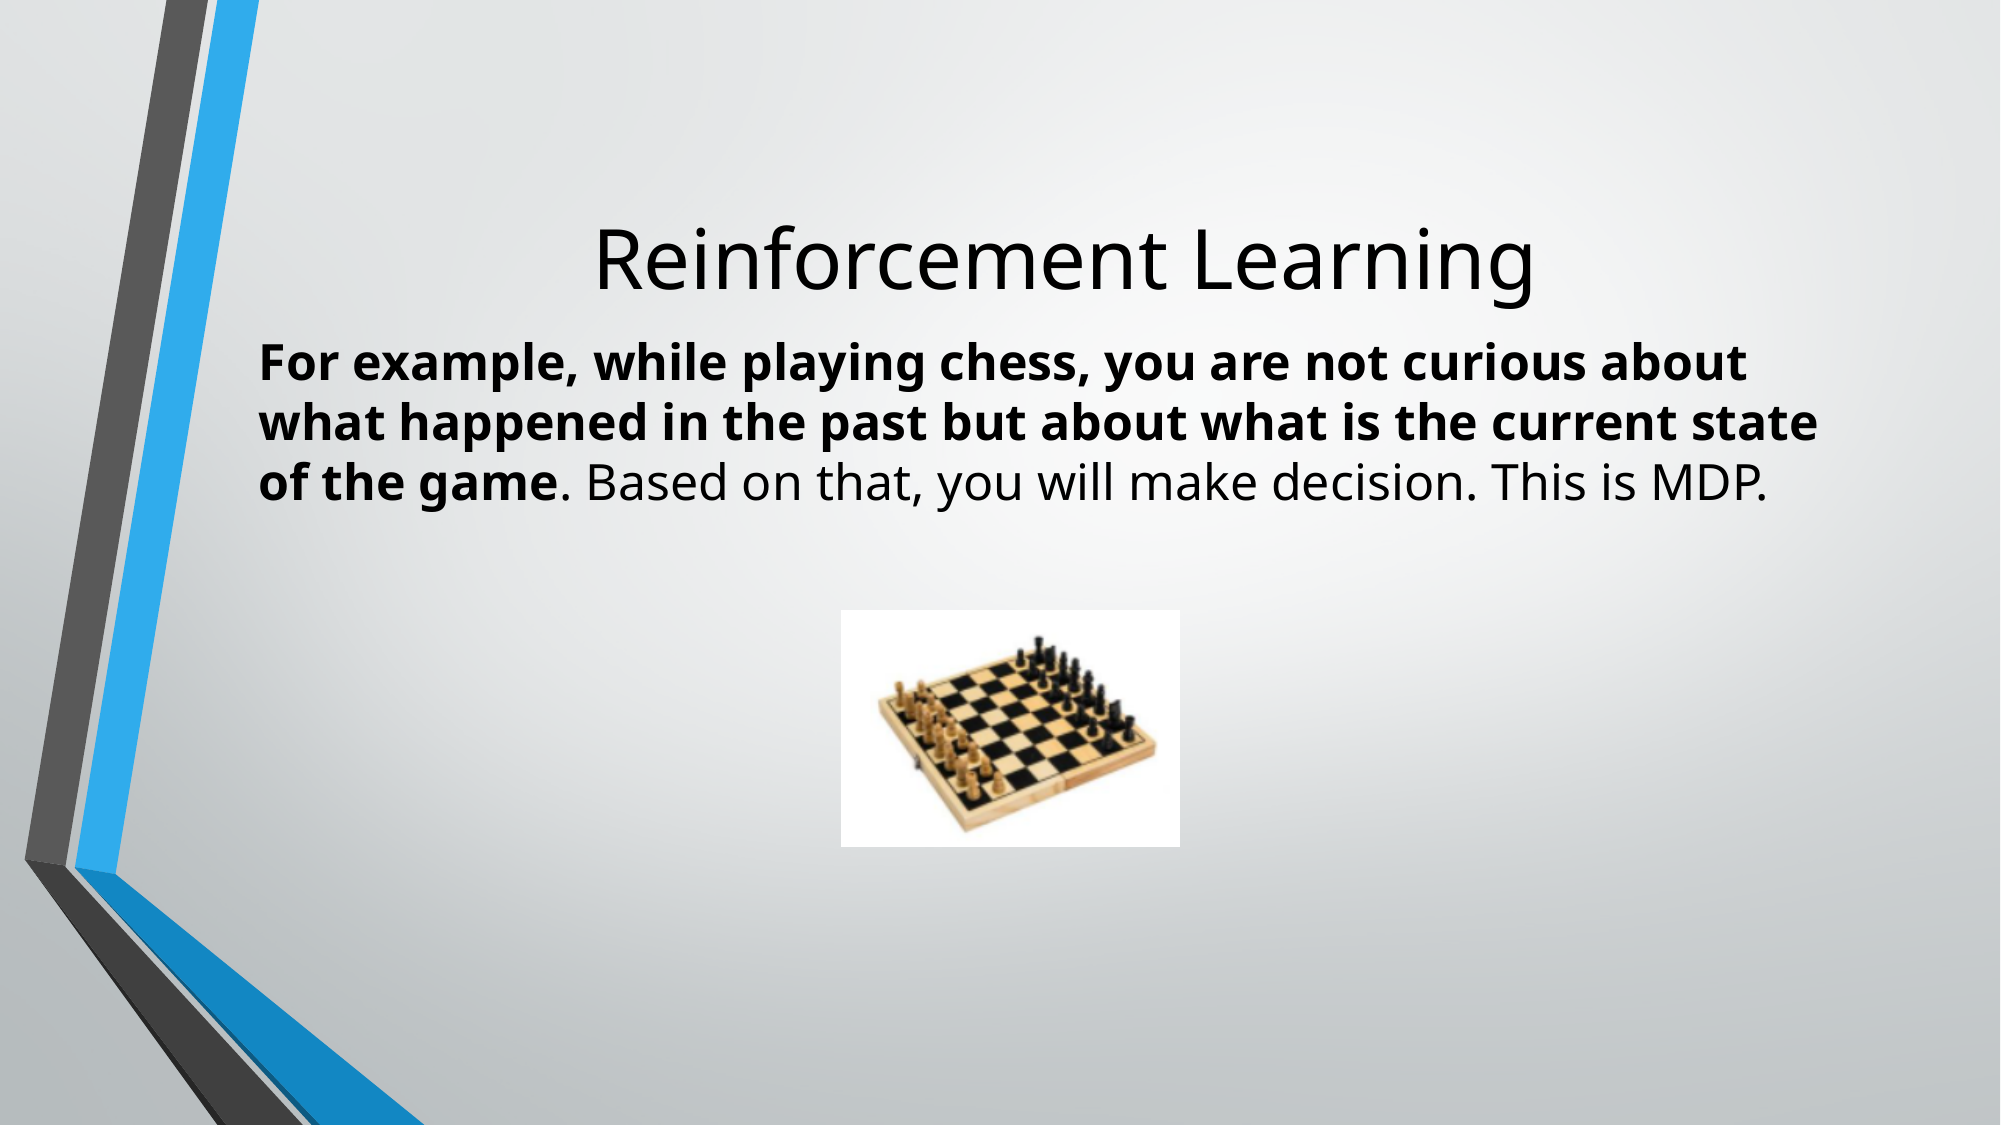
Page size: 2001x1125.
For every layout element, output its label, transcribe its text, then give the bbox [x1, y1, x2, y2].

list For example, while playing chess, you are not curious about what happened in the past but about what is the current state of the game. Based on that, you will make decision. This is MDP. [243, 323, 1887, 950]
picture [840, 610, 1181, 847]
title Reinforcement Learning [243, 112, 1887, 323]
